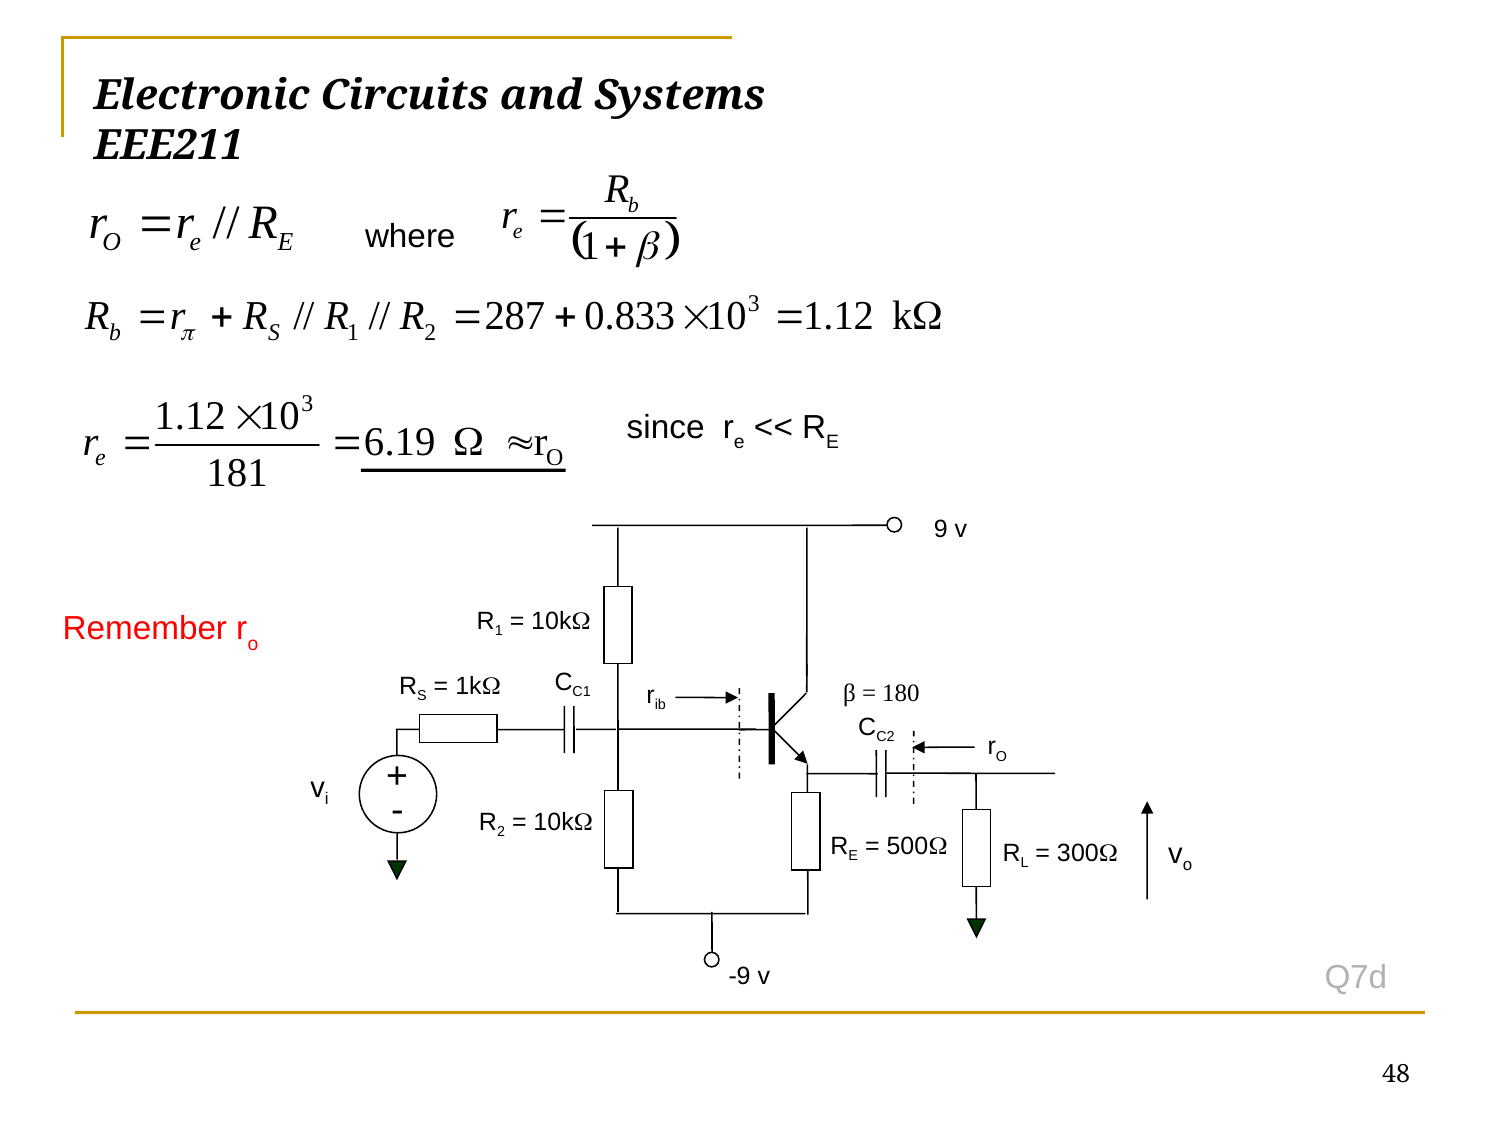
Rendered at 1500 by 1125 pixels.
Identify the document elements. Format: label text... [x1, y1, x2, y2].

text_box where [350, 206, 489, 262]
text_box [295, 504, 1215, 1000]
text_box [494, 162, 684, 276]
slide_number 48 [1074, 1023, 1426, 1100]
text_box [77, 285, 951, 351]
title Electronic Circuits and Systems EEE211 [78, 60, 1418, 152]
text_box since re << RE [584, 397, 970, 460]
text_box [81, 193, 304, 261]
text_box Remember ro [20, 599, 290, 662]
text_box Q7d [1309, 947, 1472, 1002]
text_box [76, 383, 572, 497]
